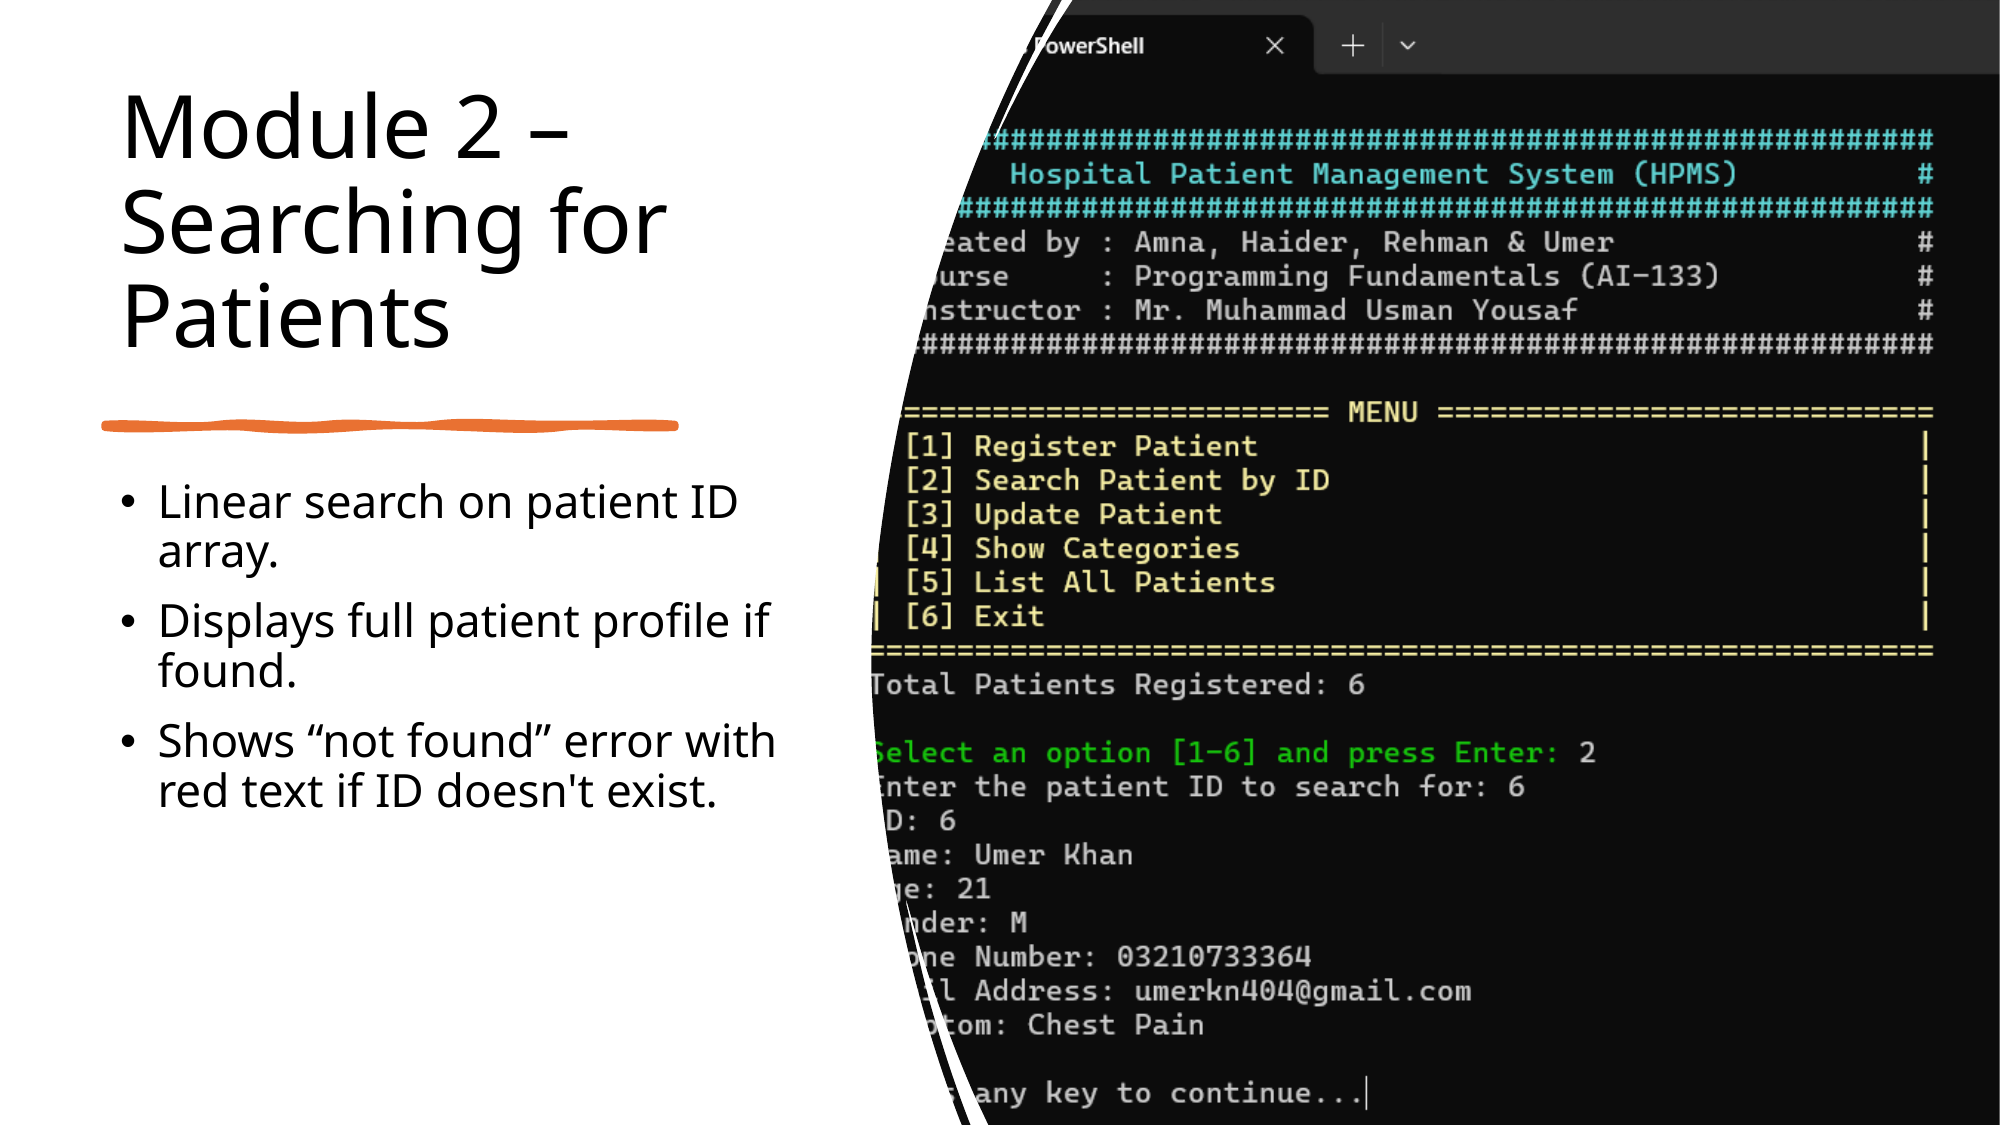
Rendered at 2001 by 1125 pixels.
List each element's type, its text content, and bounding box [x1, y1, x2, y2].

title Module 2 – Searching for Patients [105, 53, 822, 375]
list Linear search on patient ID array. Displays full patient profile if found. Shows “not found” error with red text if ID doesn't exist. [105, 471, 802, 1016]
text_box [0, 0, 870, 1125]
picture [870, 0, 2000, 1125]
text_box [103, 420, 677, 432]
